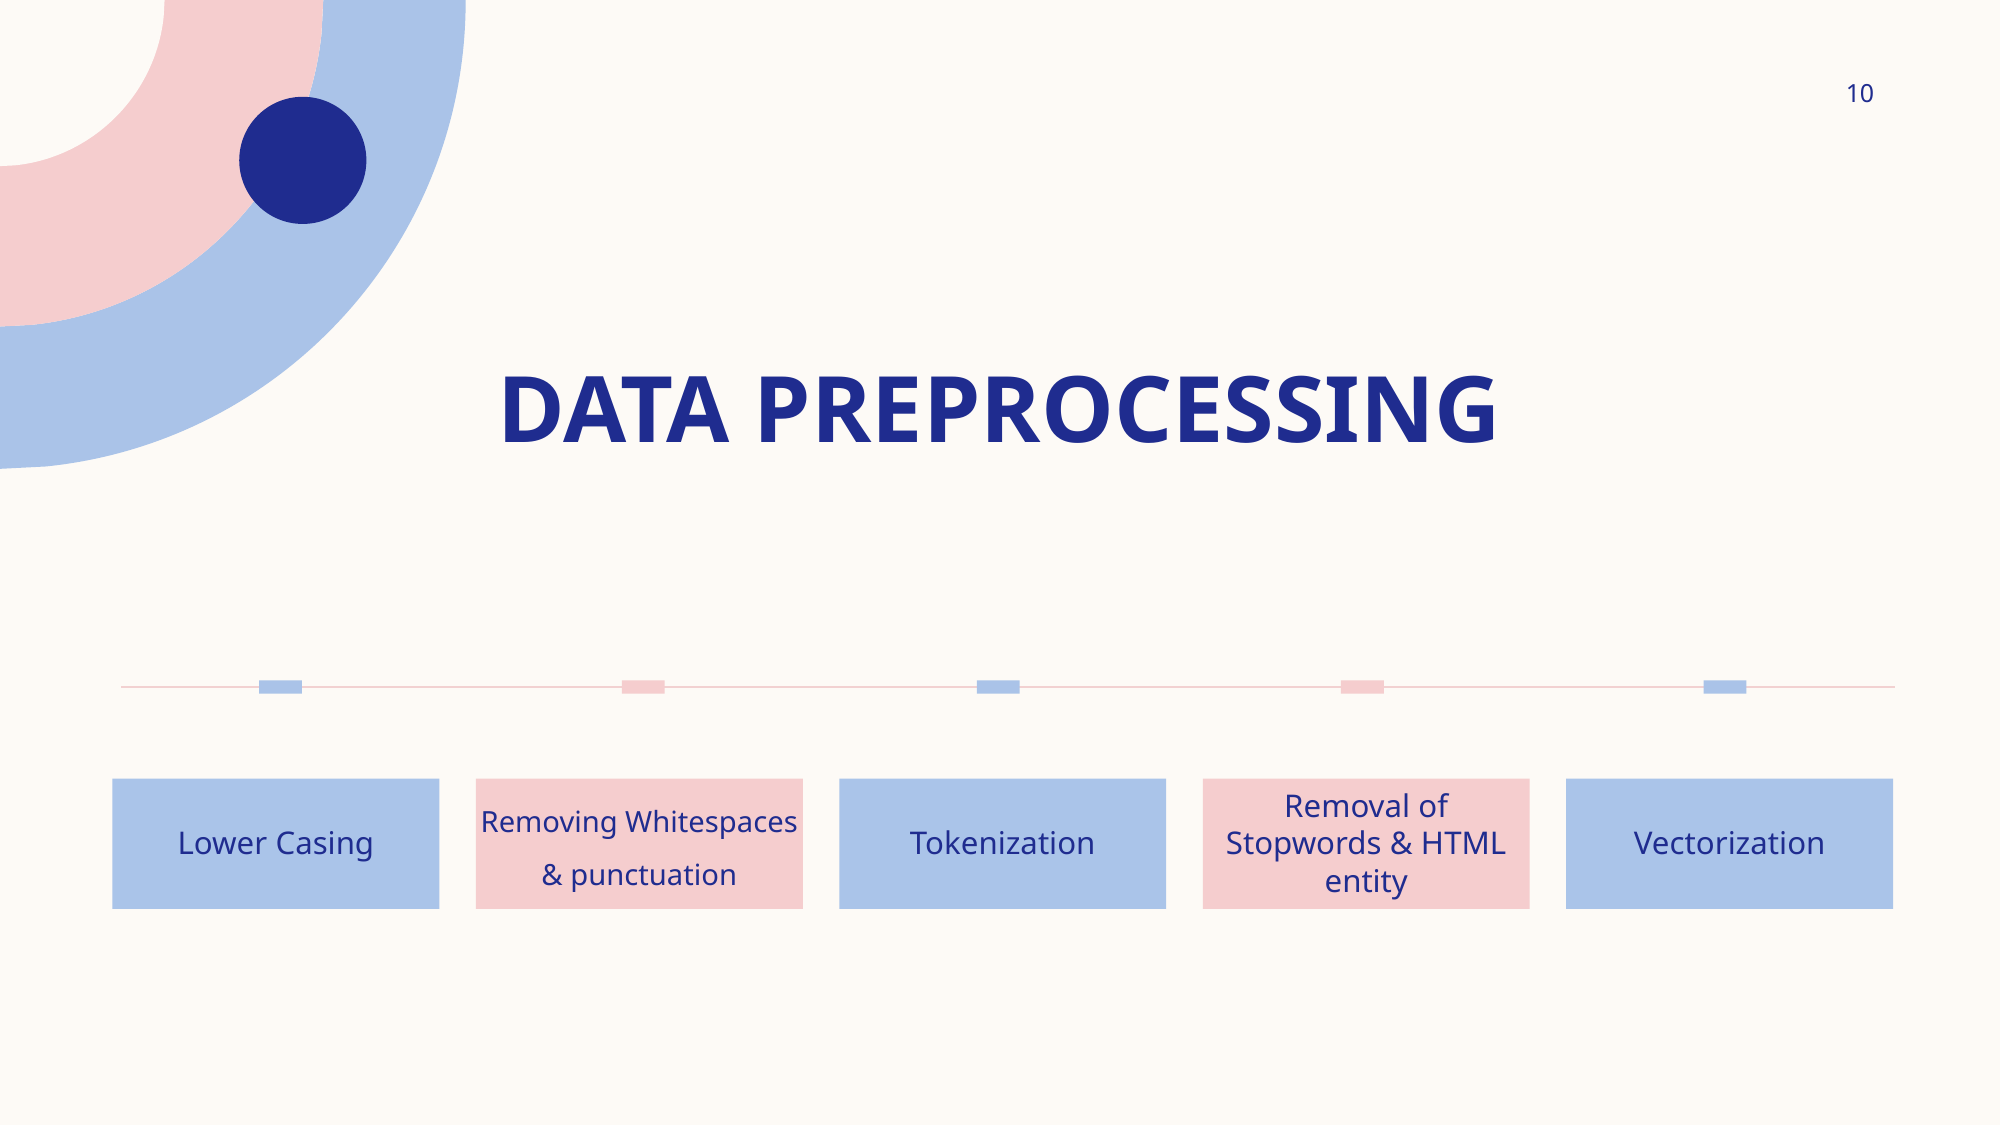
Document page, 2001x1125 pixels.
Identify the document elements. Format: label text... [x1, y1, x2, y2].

list Tokenization [839, 778, 1167, 909]
list Vectorization [1566, 778, 1894, 909]
slide_number 10 [1712, 75, 1875, 116]
title DATA PREPROCESSING [124, 120, 1875, 469]
list Removing Whitespaces & punctuation [475, 778, 803, 909]
list Removal of Stopwords & HTML entity [1202, 778, 1530, 909]
list Lower Casing [112, 778, 440, 909]
